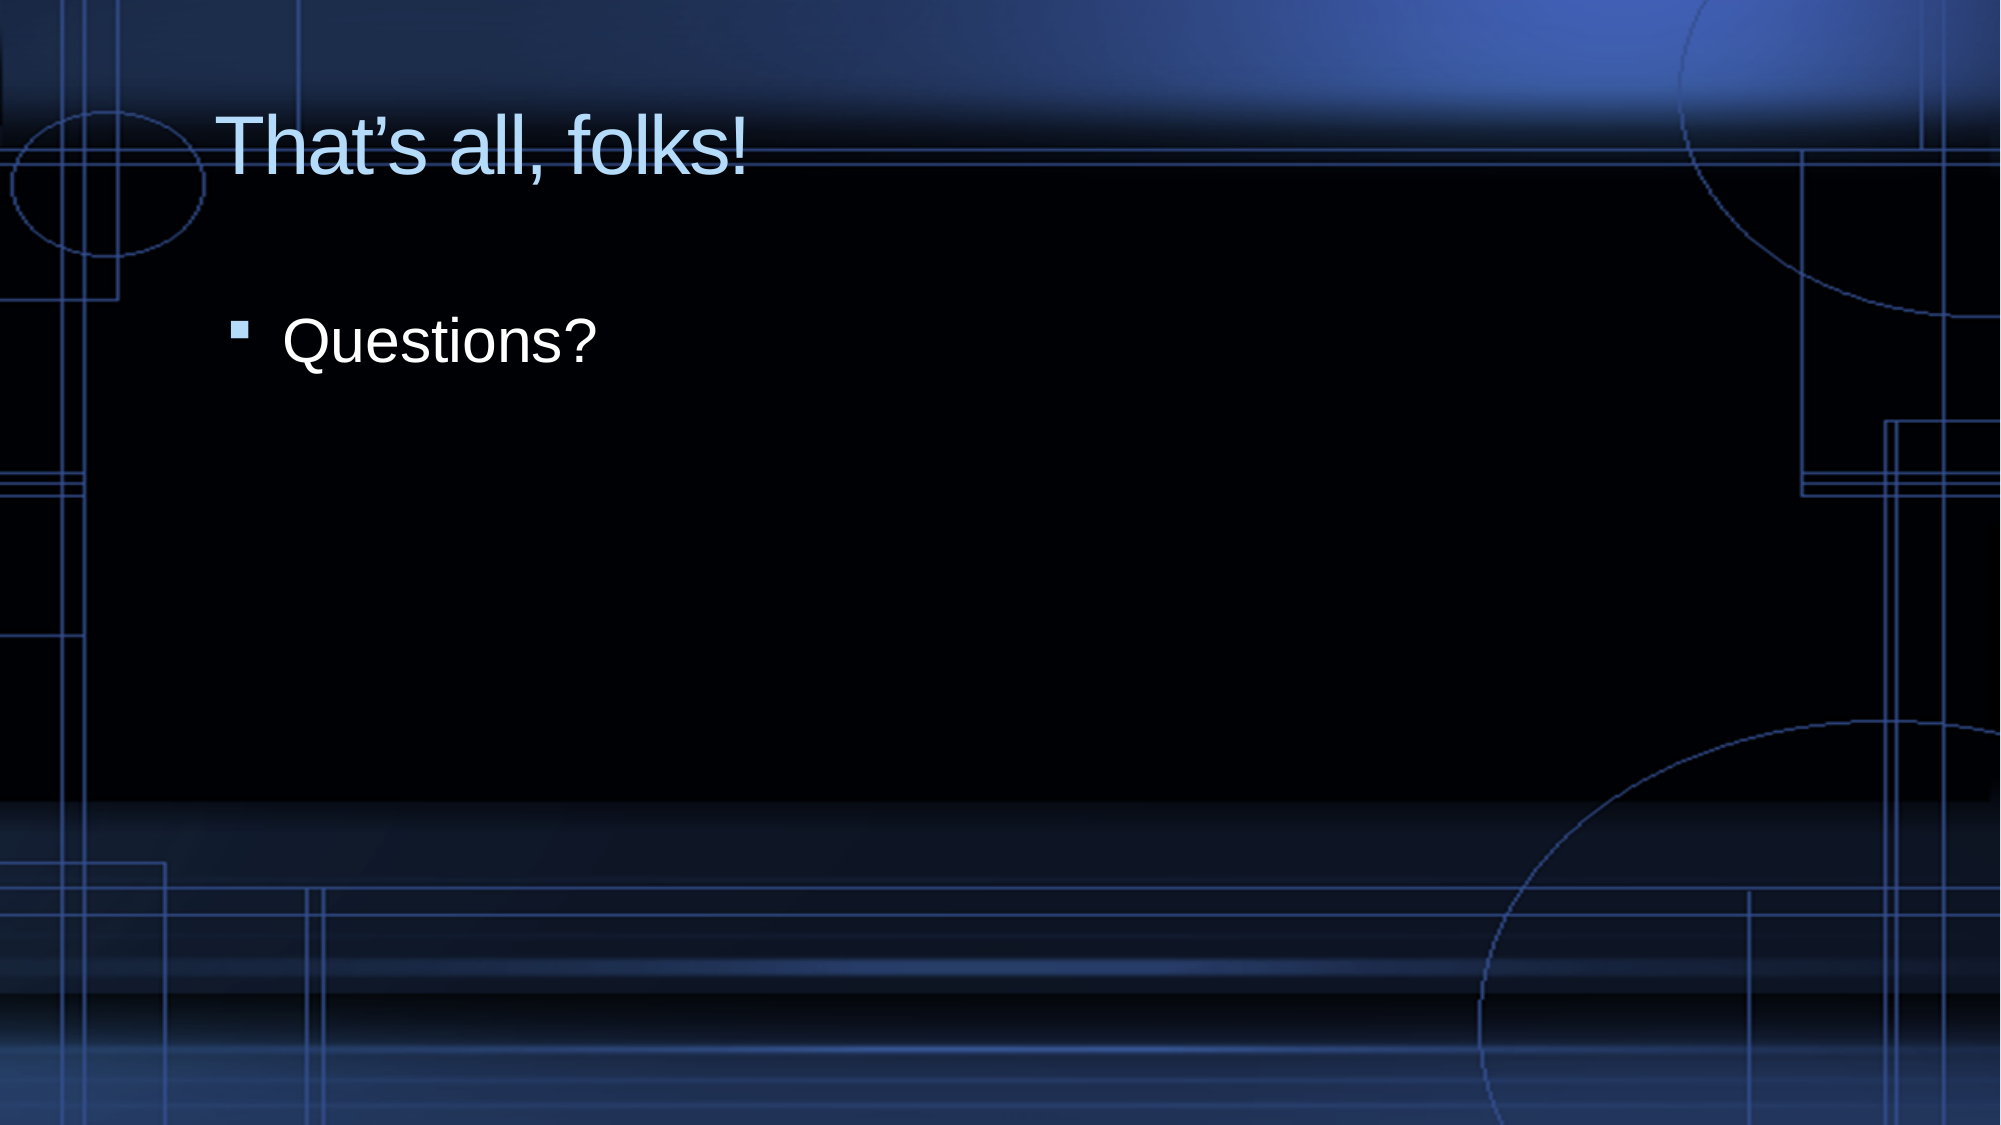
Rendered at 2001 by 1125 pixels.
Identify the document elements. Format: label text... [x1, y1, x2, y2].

list Questions? [200, 292, 1900, 1043]
picture [0, 0, 2001, 1125]
title That’s all, folks! [200, 83, 1900, 234]
